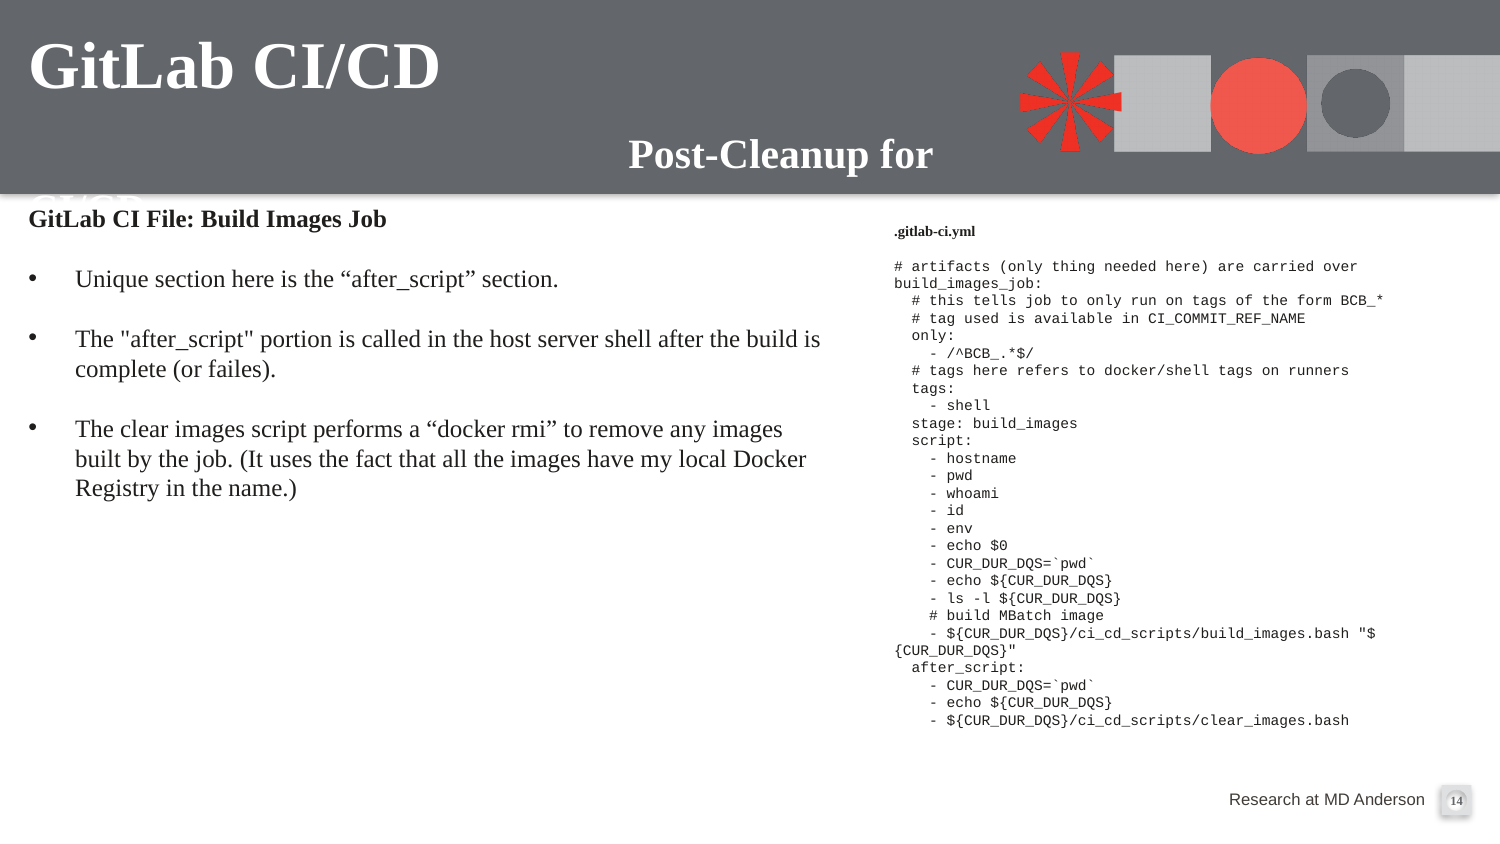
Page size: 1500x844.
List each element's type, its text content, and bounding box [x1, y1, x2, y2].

slide_number 14 [1441, 785, 1472, 816]
text_box .gitlab-ci.yml # artifacts (only thing needed here) are carried over build_images_job: # this tells job to only run on tags of the form BCB_* # tag used is available in CI_COMMIT_REF_NAME only: - /^BCB_.*$/ # tags here refers to docker/shell tags on runners tags: - shell stage: build_images script: - hostname - pwd - whoami - id - env - echo $0 - CUR_DUR_DQS=`pwd` - echo ${CUR_DUR_DQS} - ls -l ${CUR_DUR_DQS} # build MBatch image - ${CUR_DUR_DQS}/ci_cd_scripts/build_images.bash "${CUR_DUR_DQS}" after_script: - CUR_DUR_DQS=`pwd` - echo ${CUR_DUR_DQS} - ${CUR_DUR_DQS}/ci_cd_scripts/clear_images.bash [894, 221, 1464, 773]
title GitLab CI/CD Post-Cleanup for CI/CD [28, 22, 1004, 167]
picture [990, 0, 1500, 239]
list GitLab CI File: Build Images Job Unique section here is the “after_script” section. The "after_script" portion is called in the host server shell after the build is complete (or failes). The clear images script performs a “docker rmi” to remove any images built by the job. (It uses the fact that all the images have my local Docker Registry in the name.) [28, 202, 847, 844]
